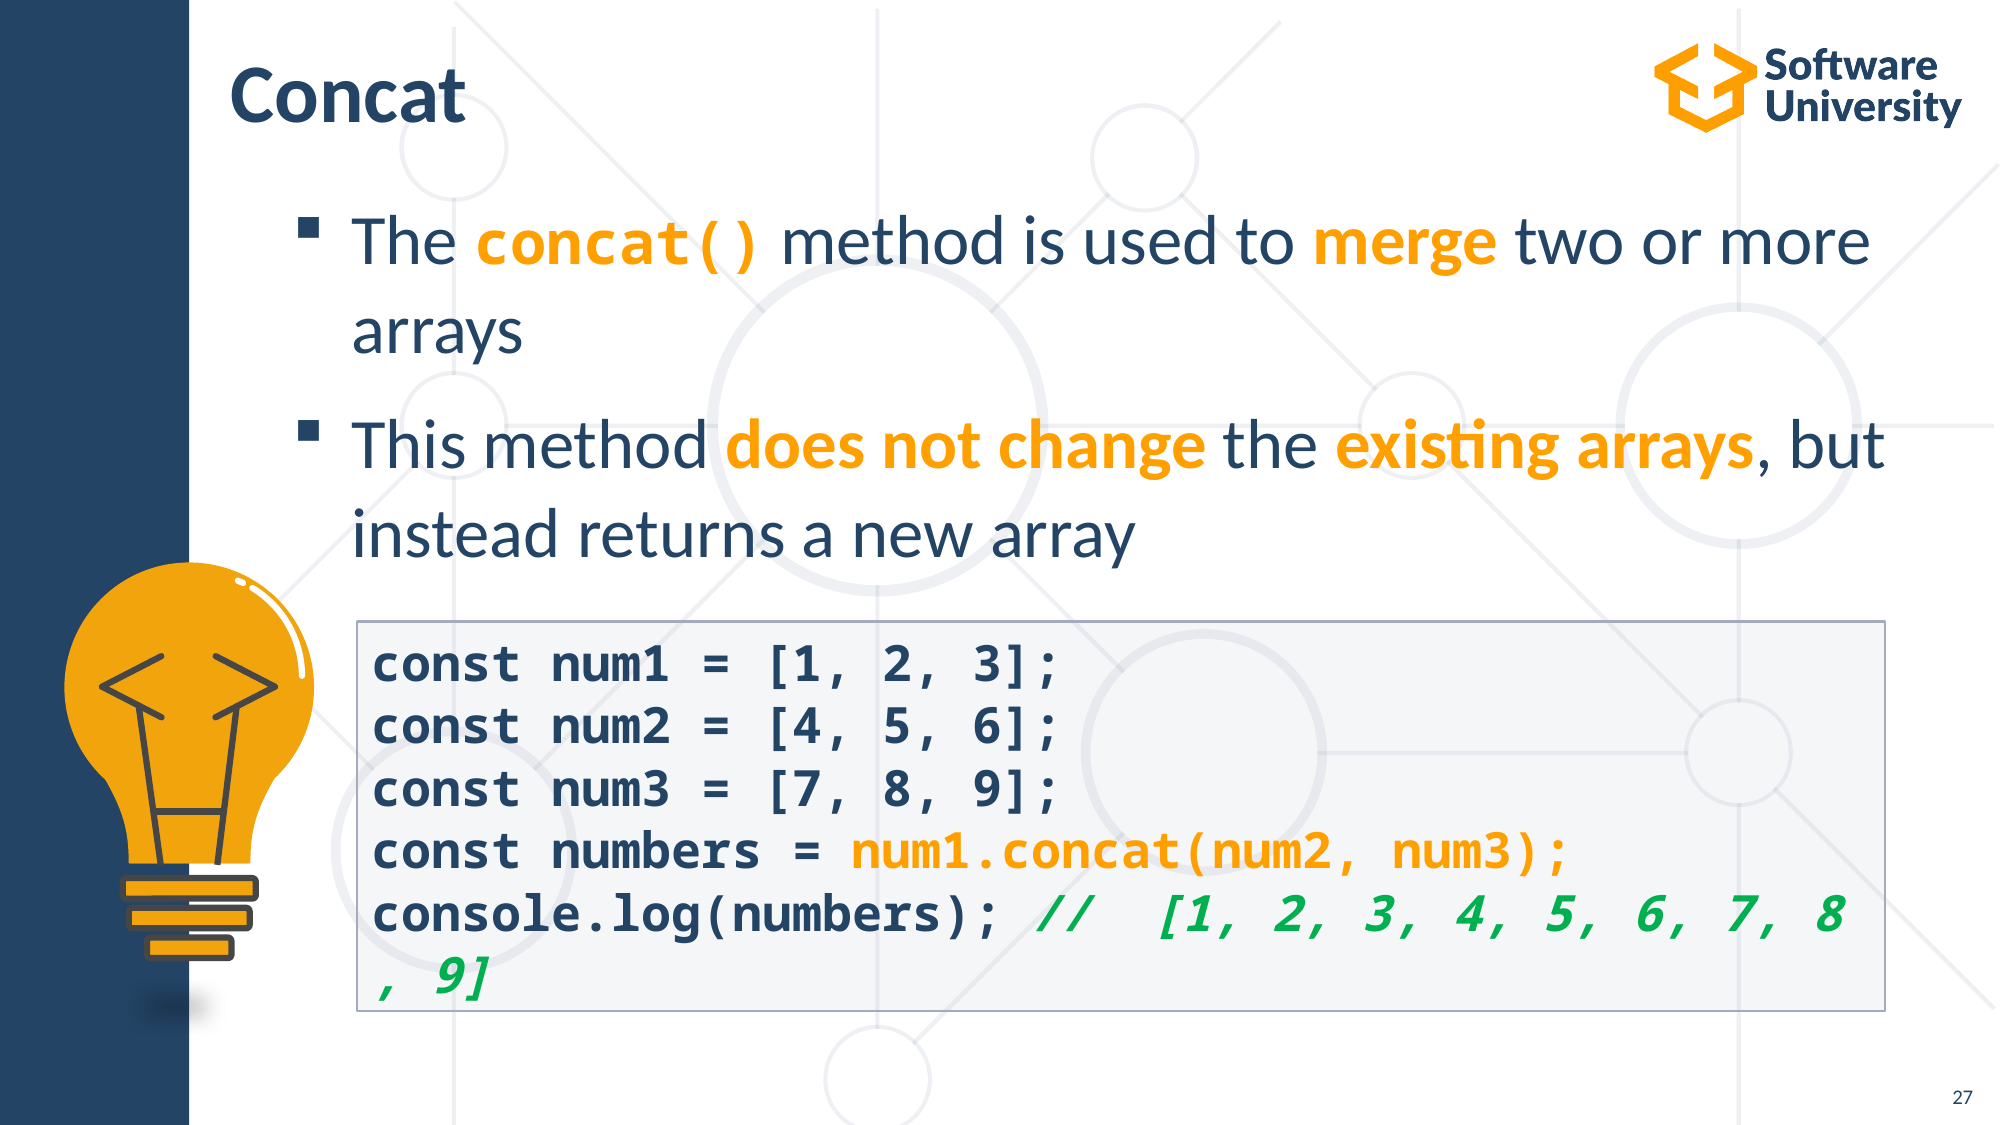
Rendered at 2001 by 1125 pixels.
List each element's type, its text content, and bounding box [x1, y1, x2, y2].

text_box const num1 = [1, 2, 3]; const num2 = [4, 5, 6]; const num3 = [7, 8, 9]; const numbers = num1.concat(num2, num3); console.log(numbers); // [1, 2, 3, 4, 5, 6, 7, 8, 9] [357, 621, 1886, 1012]
list The concat() method is used to merge two or more arrays This method does not change the existing arrays, but instead returns a new array [274, 183, 1968, 1094]
picture [1641, 31, 1973, 145]
title Concat [212, 16, 1628, 162]
slide_number 27 [1927, 1067, 1989, 1117]
